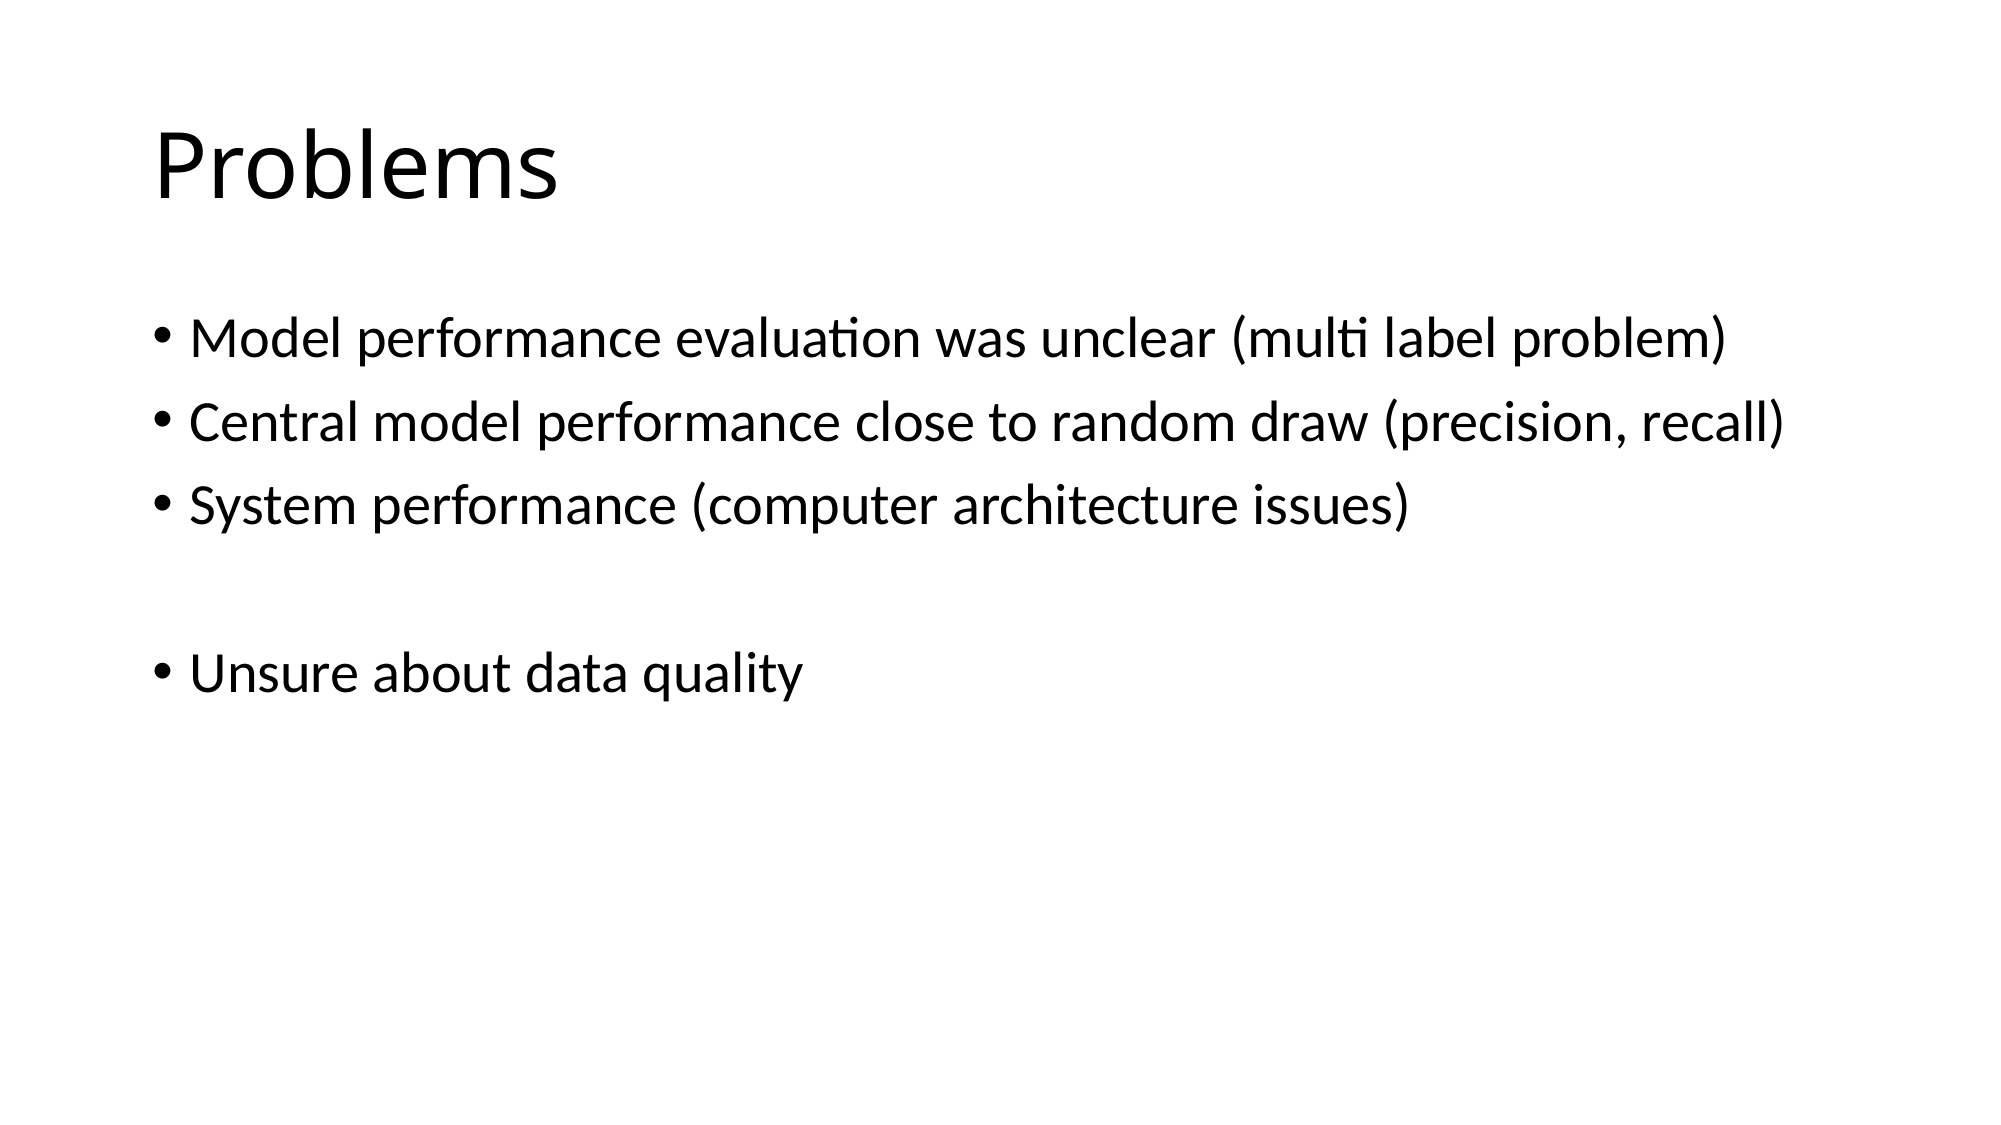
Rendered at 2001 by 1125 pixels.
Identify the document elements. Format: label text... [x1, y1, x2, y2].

title Problems [137, 59, 1863, 278]
list Model performance evaluation was unclear (multi label problem) Central model performance close to random draw (precision, recall) System performance (computer architecture issues) Unsure about data quality [137, 299, 1863, 1014]
